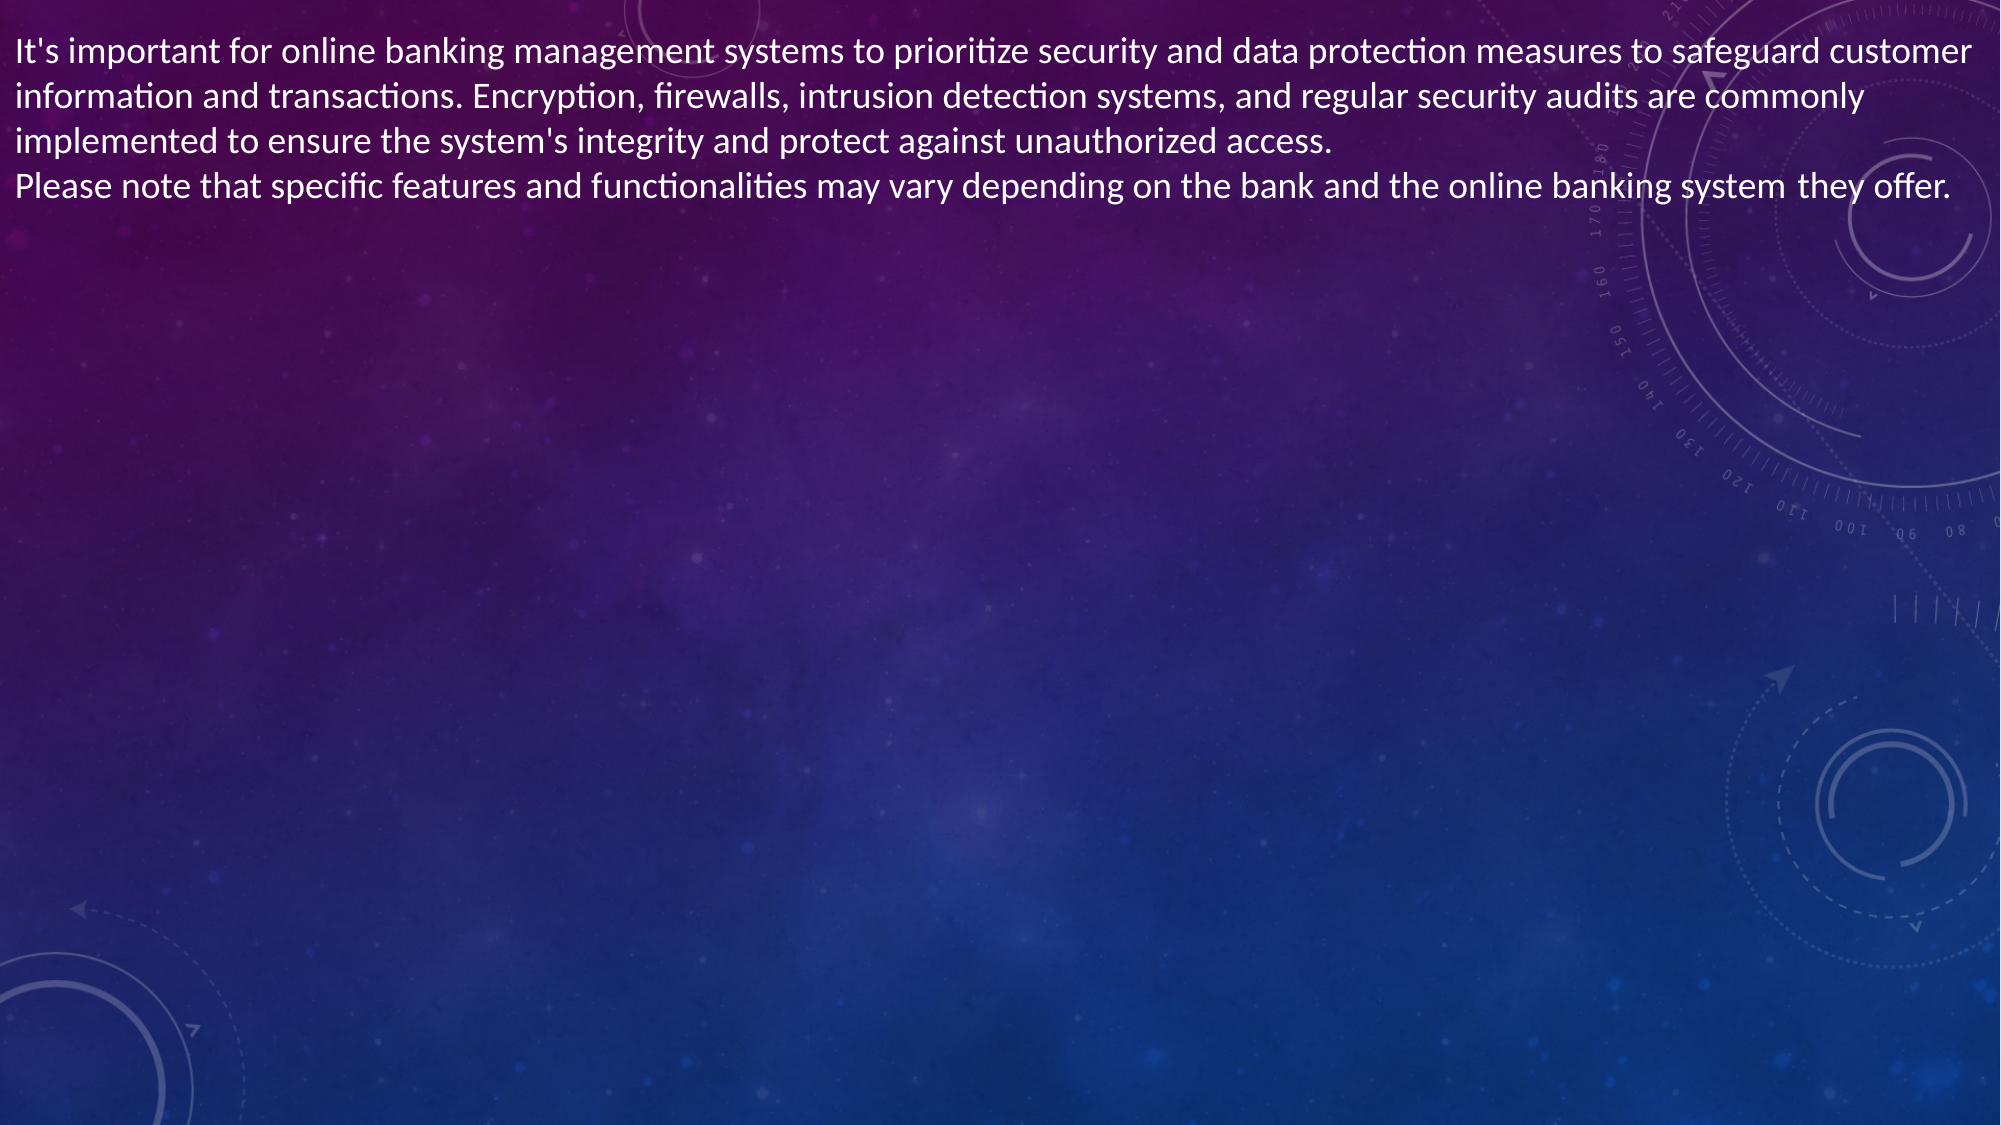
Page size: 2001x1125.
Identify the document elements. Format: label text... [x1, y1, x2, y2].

text_box It's important for online banking management systems to prioritize security and data protection measures to safeguard customer information and transactions. Encryption, firewalls, intrusion detection systems, and regular security audits are commonly implemented to ensure the system's integrity and protect against unauthorized access. Please note that specific features and functionalities may vary depending on the bank and the online banking system they offer. [0, 18, 2000, 259]
picture [0, 0, 2001, 1125]
